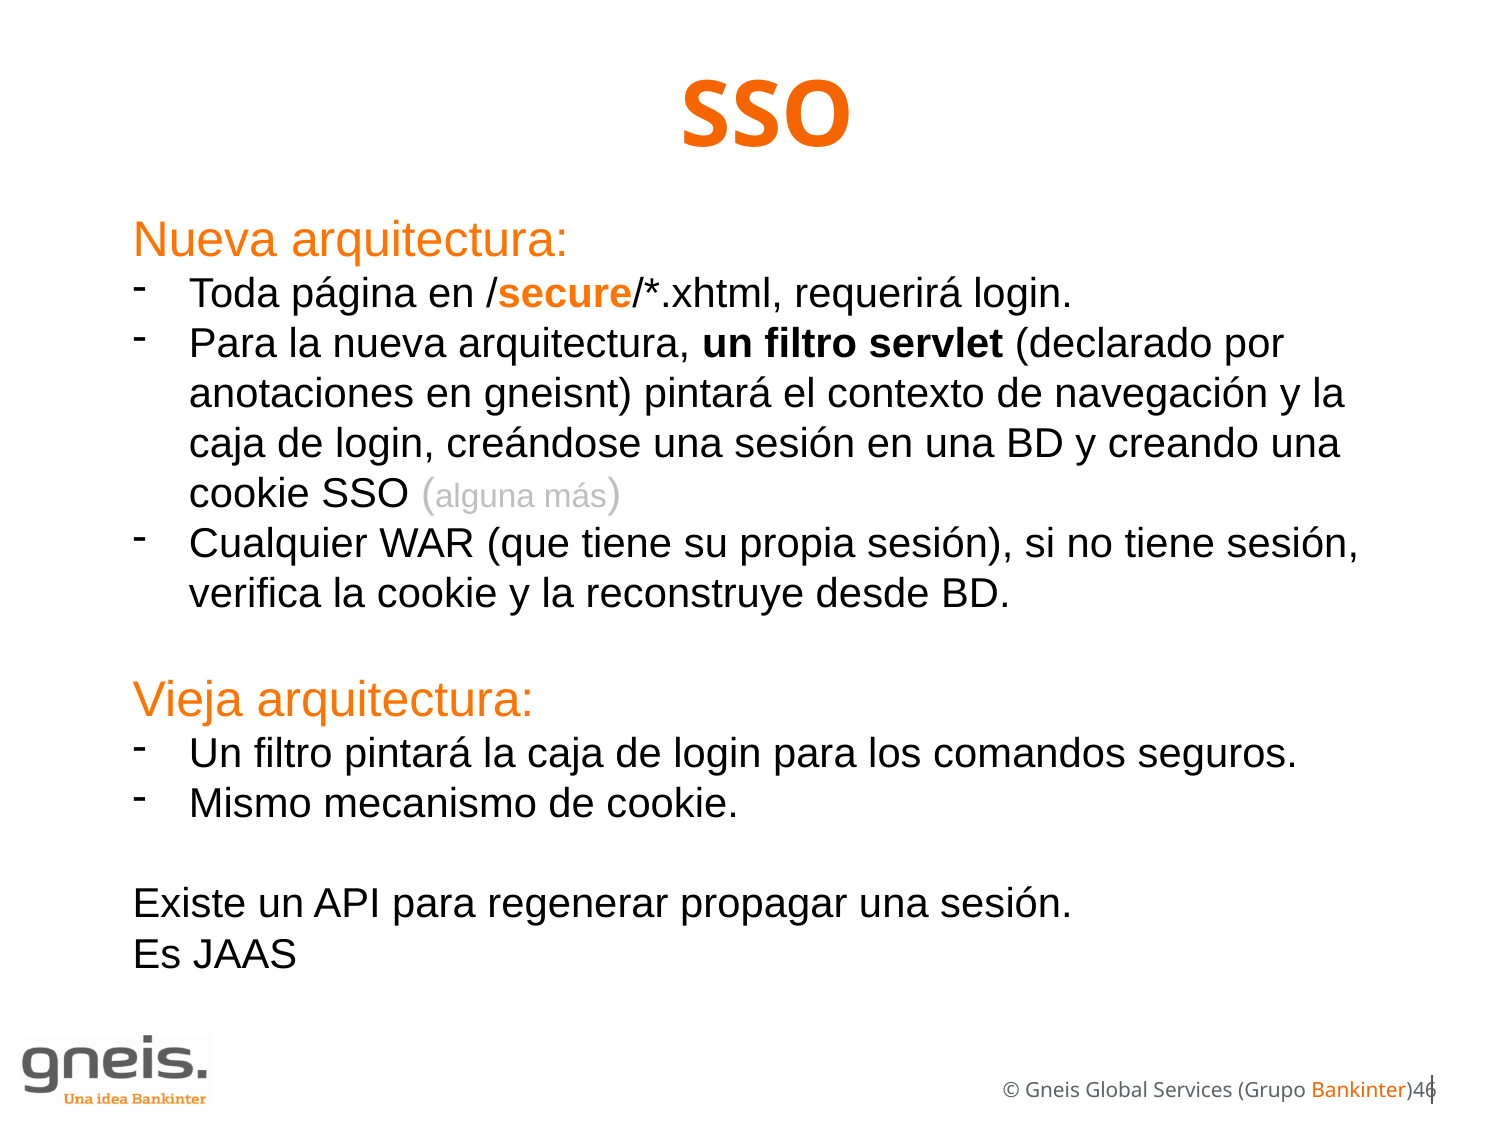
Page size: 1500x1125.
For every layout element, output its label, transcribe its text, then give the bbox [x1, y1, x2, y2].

picture [17, 1035, 211, 1106]
text_box Nueva arquitectura: Toda página en /secure/*.xhtml, requerirá login. Para la nueva arquitectura, un filtro servlet (declarado por anotaciones en gneisnt) pintará el contexto de navegación y la caja de login, creándose una sesión en una BD y creando una cookie SSO (alguna más) Cualquier WAR (que tiene su propia sesión), si no tiene sesión, verifica la cookie y la reconstruye desde BD. Vieja arquitectura: Un filtro pintará la caja de login para los comandos seguros. Mismo mecanismo de cookie. Existe un API para regenerar propagar una sesión. Es JAAS [117, 198, 1418, 984]
title SSO [58, 54, 1477, 166]
